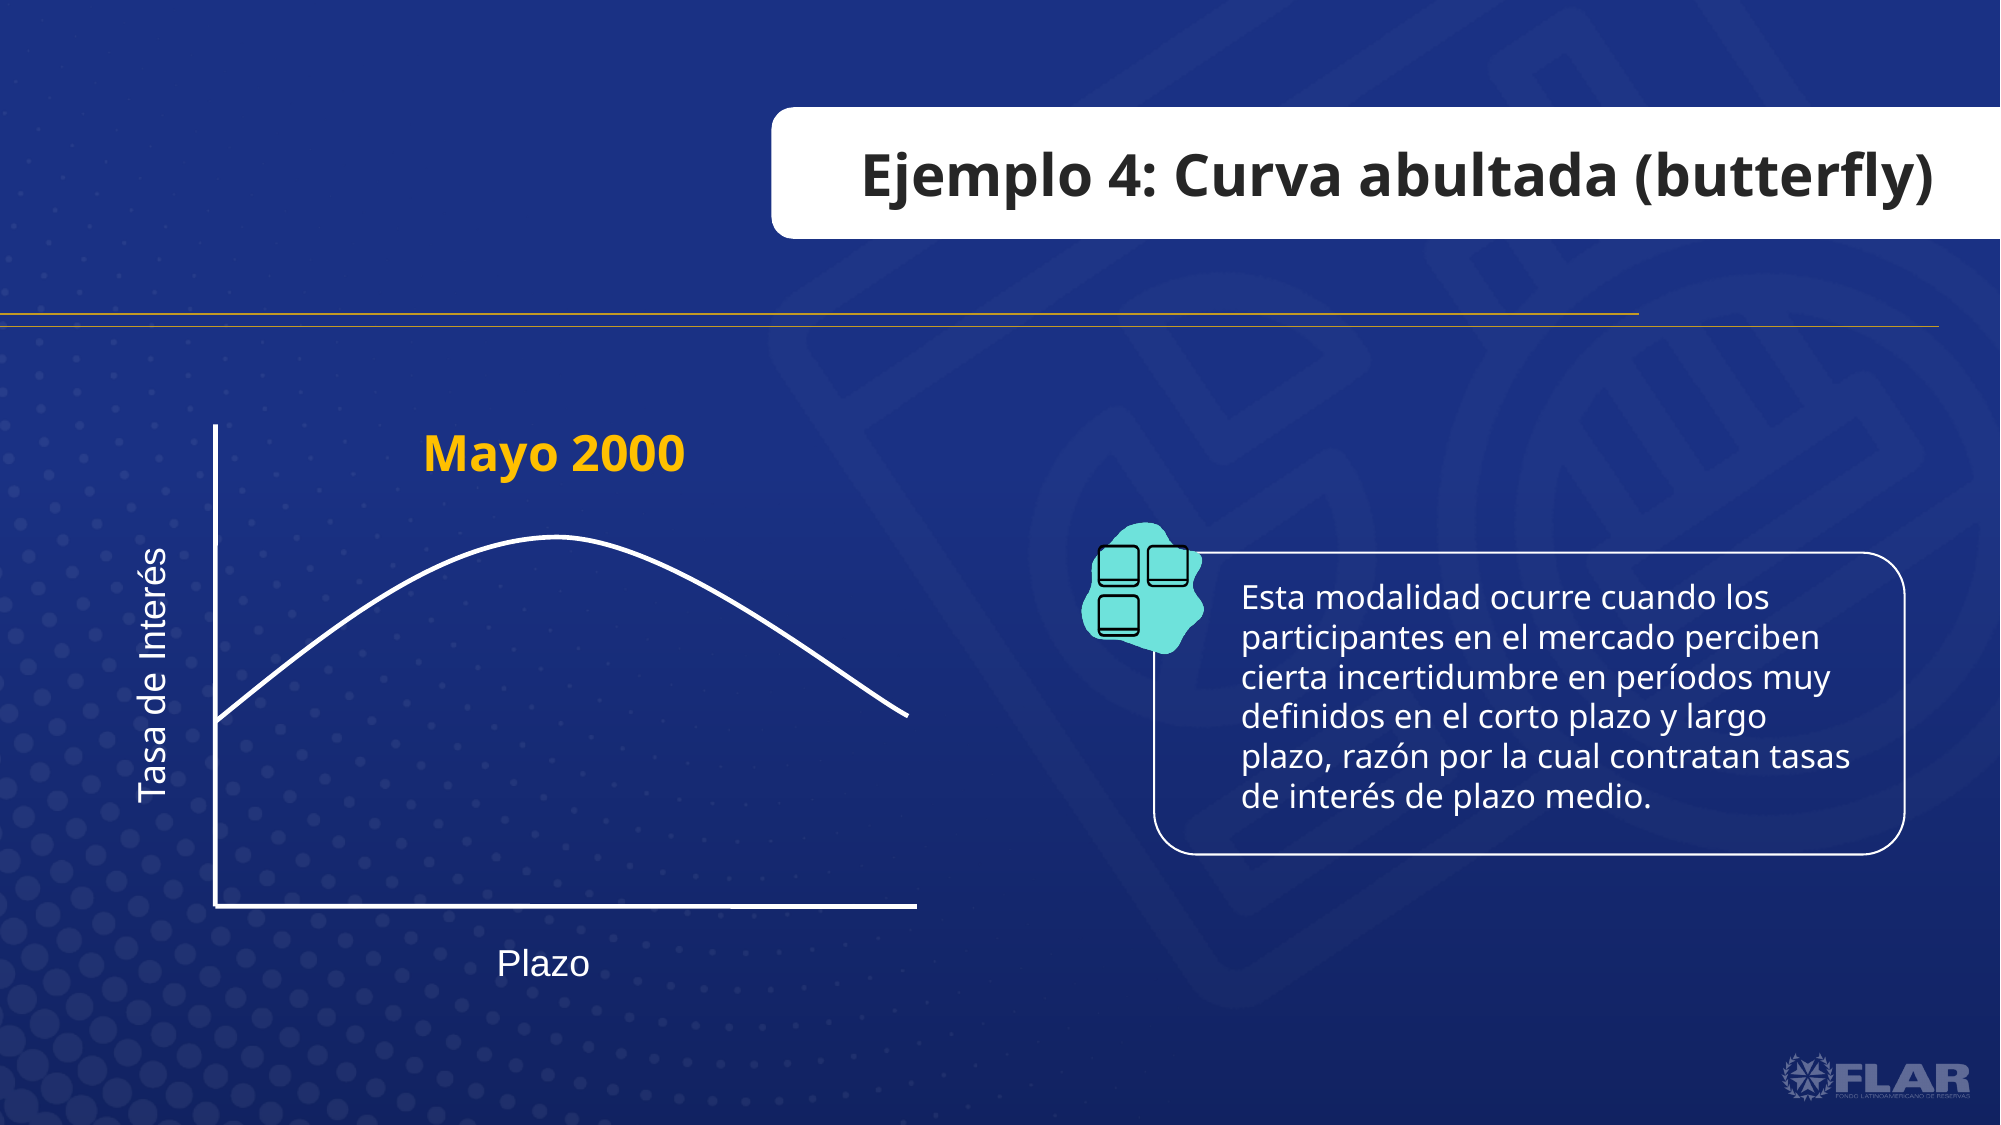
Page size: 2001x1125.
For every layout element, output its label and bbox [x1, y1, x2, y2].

picture [7, 0, 2000, 1125]
text_box [120, 424, 917, 995]
text_box [1073, 521, 1905, 855]
